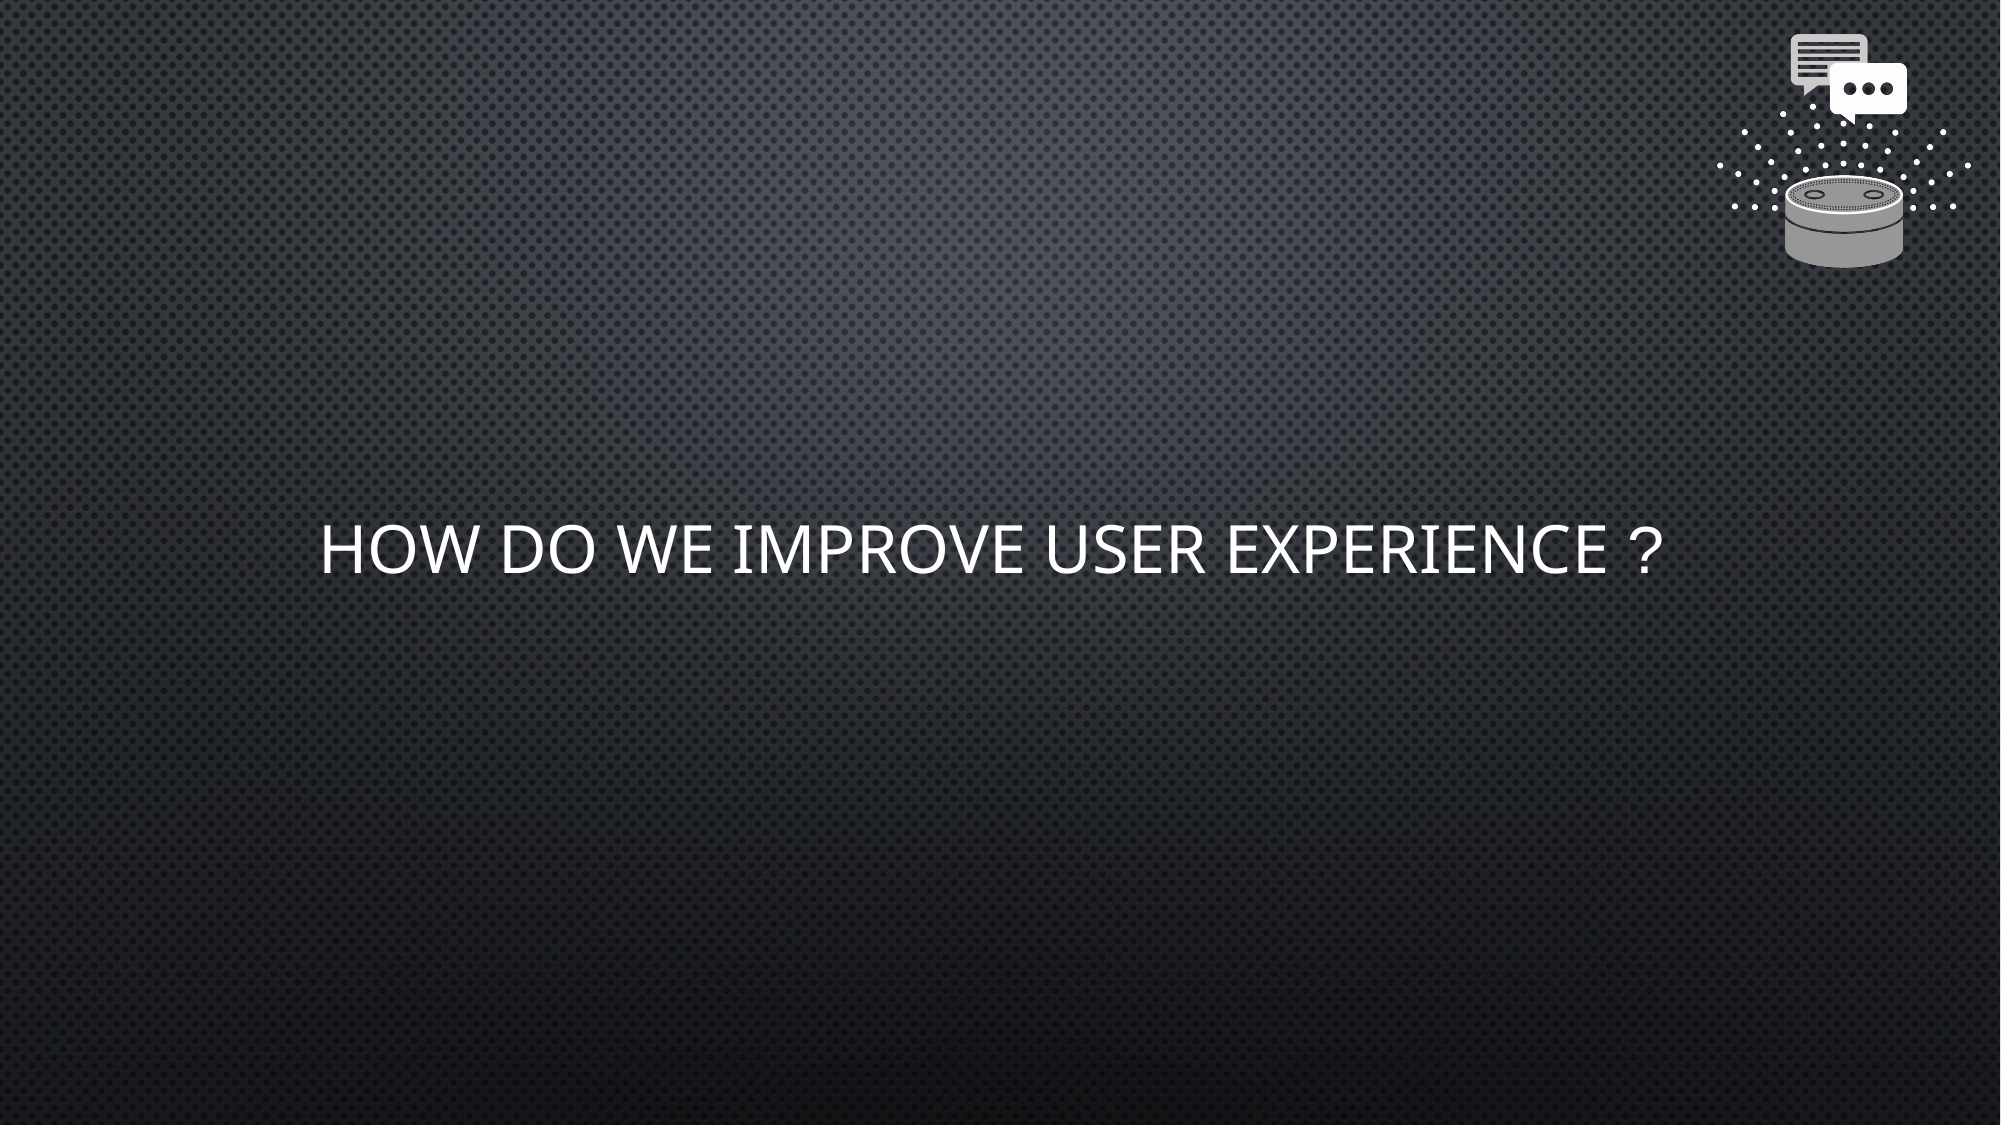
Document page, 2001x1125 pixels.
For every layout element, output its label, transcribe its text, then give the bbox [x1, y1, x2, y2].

title How do we improve user experience ? [187, 99, 1813, 994]
picture [1717, 34, 1971, 268]
